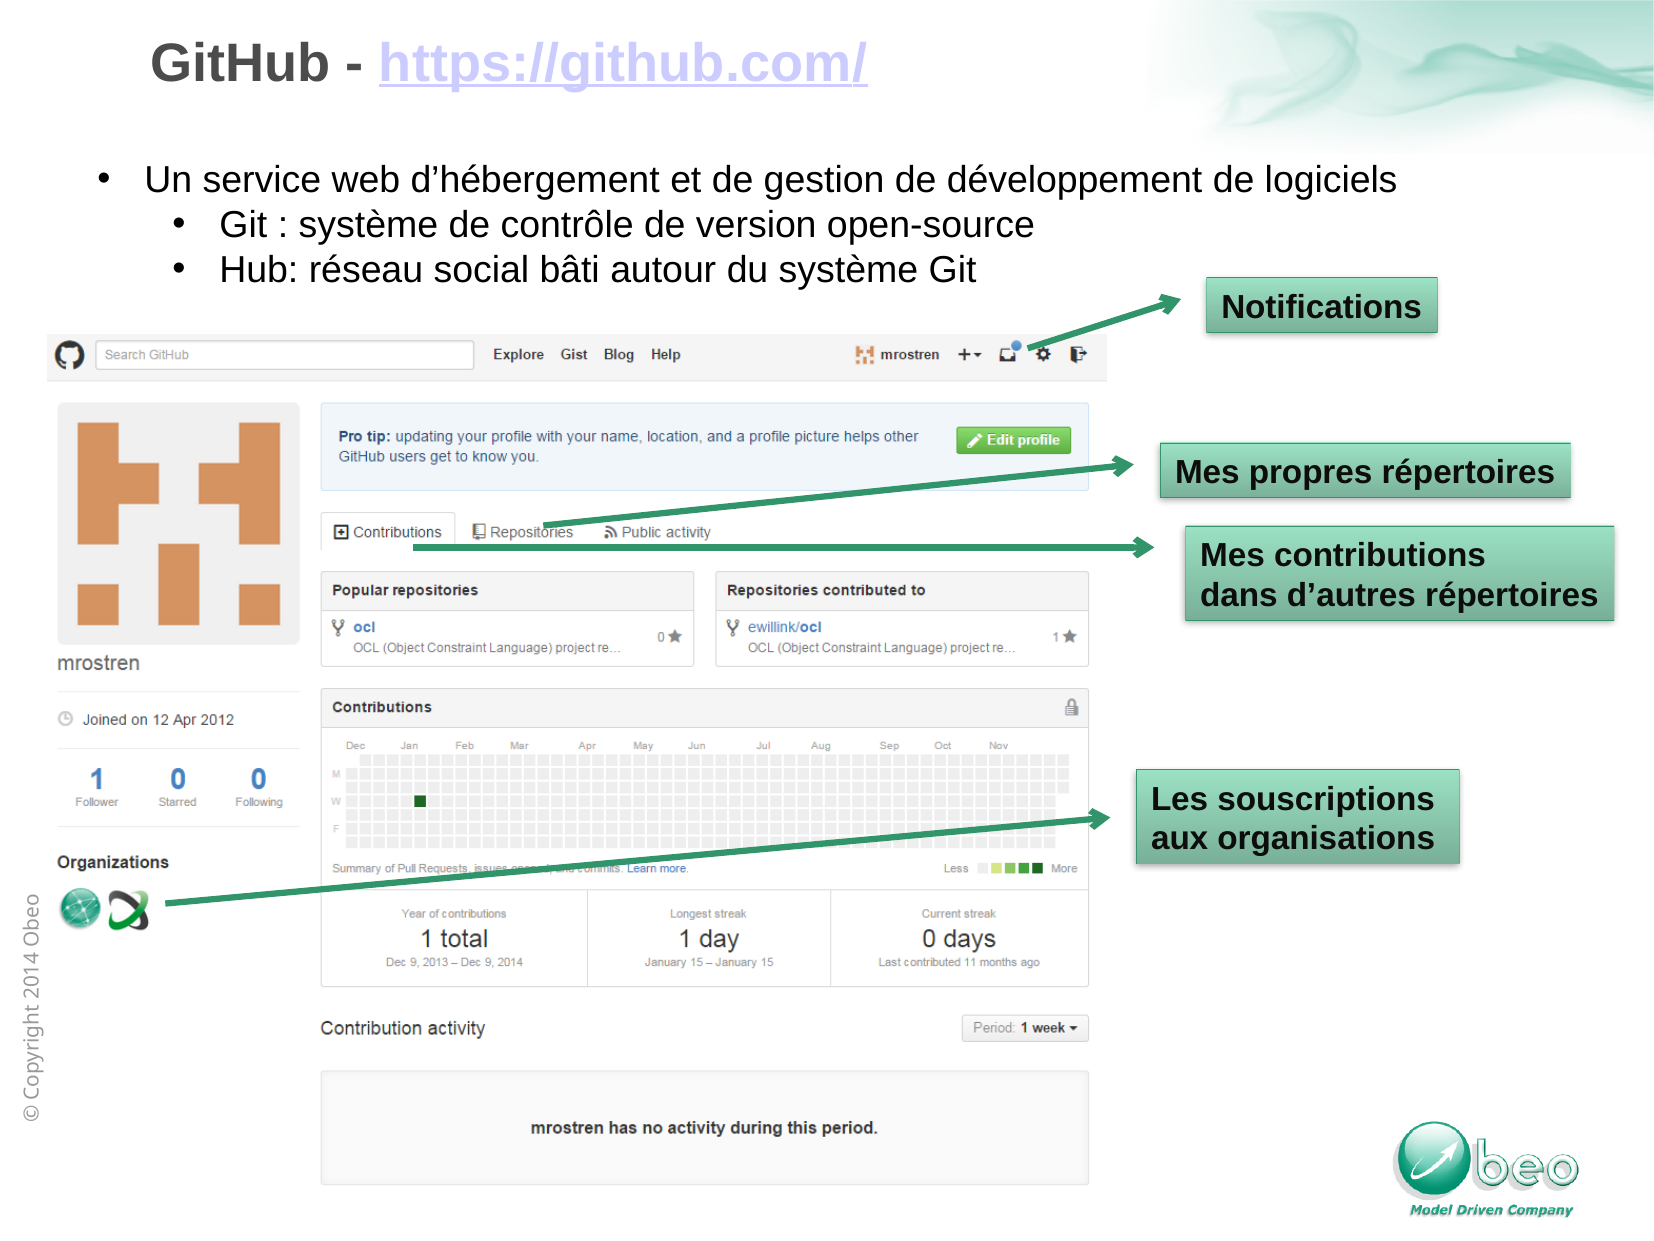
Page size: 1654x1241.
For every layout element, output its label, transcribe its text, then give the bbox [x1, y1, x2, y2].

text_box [1027, 298, 1182, 349]
picture [1182, 0, 1654, 154]
text_box Les souscriptions aux organisations [1136, 769, 1460, 864]
text_box Un service web d’hébergement et de gestion de développement de logiciels Git : système de contrôle de version open-source Hub: réseau social bâti autour du système Git [82, 147, 1524, 298]
text_box Mes contributions dans d’autres répertoires [1185, 525, 1615, 621]
picture [46, 334, 1107, 1200]
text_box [543, 464, 1135, 526]
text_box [165, 817, 1111, 904]
text_box Notifications [1206, 277, 1438, 333]
picture [1389, 1119, 1580, 1218]
text_box Mes propres répertoires [1160, 442, 1571, 498]
title GitHub - https://github.com/ [0, 0, 1182, 166]
